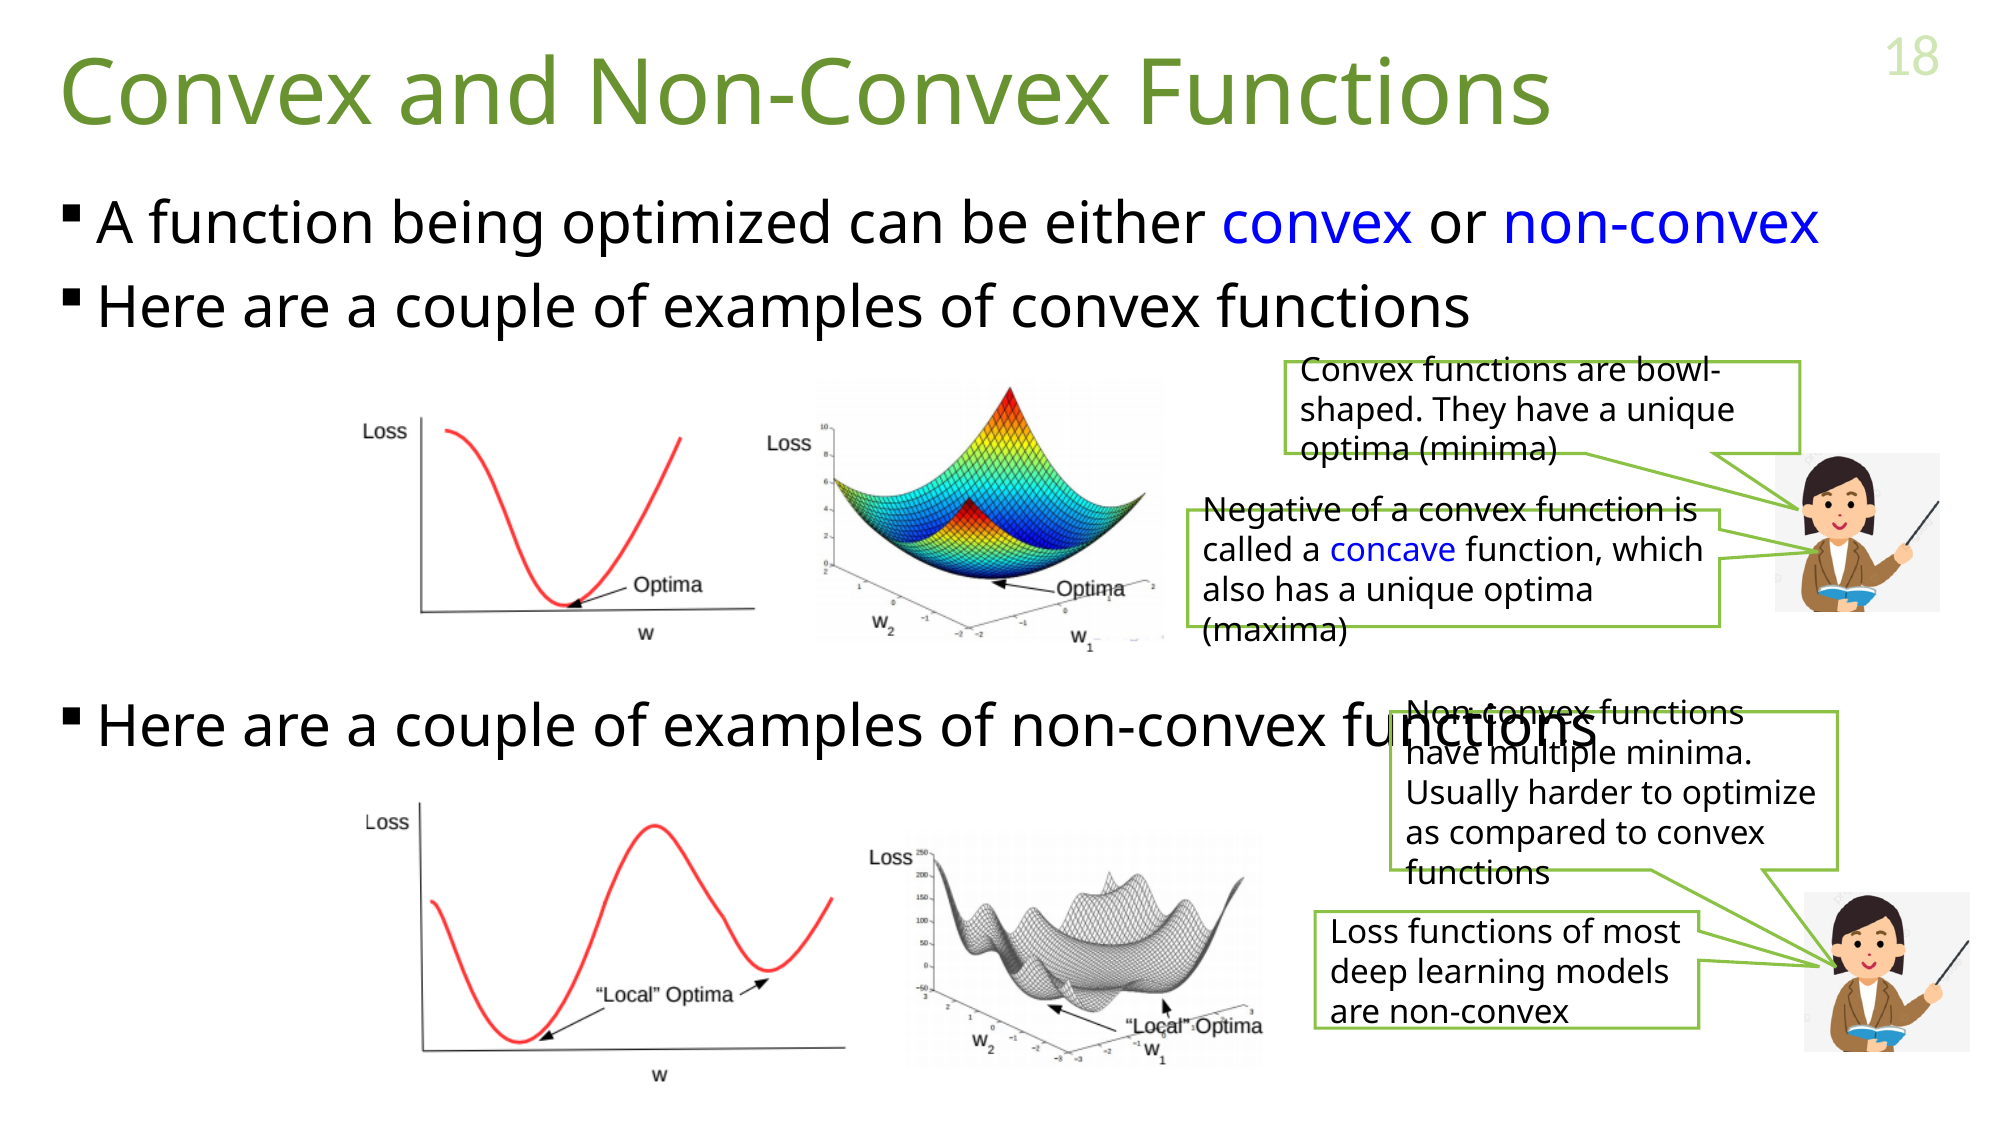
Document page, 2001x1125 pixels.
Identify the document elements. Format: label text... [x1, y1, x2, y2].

picture [1804, 892, 1970, 1052]
picture [359, 361, 1188, 664]
text_box Negative of a convex function is called a concave function, which also has a unique optima (maxima) [1188, 509, 1775, 628]
title Convex and Non-Convex Functions [43, 27, 1970, 163]
text_box Loss functions of most deep learning models are non-convex [1314, 910, 1804, 1030]
text_box Convex functions are bowl-shaped. They have a unique optima (minima) [1284, 360, 1801, 505]
list A function being optimized can be either convex or non-convex Here are a couple of examples of convex functions Here are a couple of examples of non-convex functions [43, 185, 1970, 1098]
picture [355, 786, 1286, 1092]
text_box Non-convex functions have multiple minima. Usually harder to optimize as compared to convex functions [1389, 710, 1839, 952]
slide_number 18 [1857, 22, 1957, 83]
picture [1775, 453, 1940, 612]
